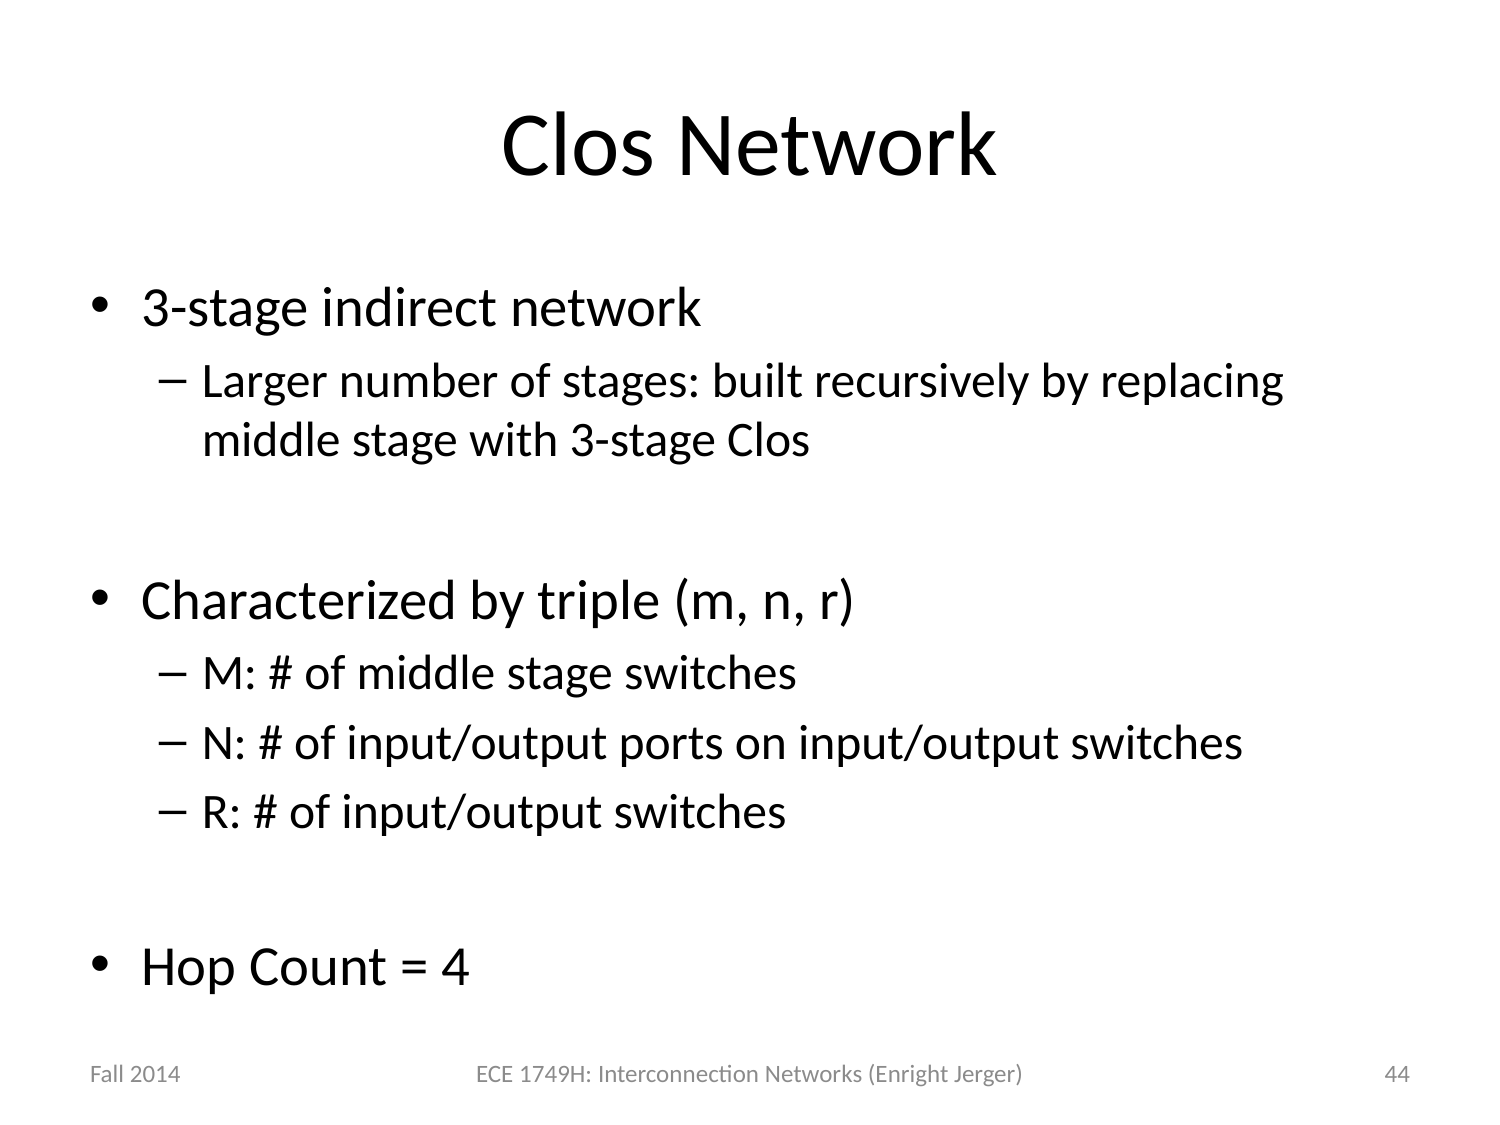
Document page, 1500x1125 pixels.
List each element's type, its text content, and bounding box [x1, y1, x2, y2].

slide_number Fall 2014 [75, 1042, 425, 1103]
list 3-stage indirect network Larger number of stages: built recursively by replacing middle stage with 3-stage Clos Characterized by triple (m, n, r) M: # of middle stage switches N: # of input/output ports on input/output switches R: # of input/output switches Hop Count = 4 [75, 262, 1425, 1005]
footer ECE 1749H: Interconnection Networks (Enright Jerger) [425, 1042, 1074, 1103]
slide_number 44 [1074, 1042, 1425, 1103]
title Clos Network [75, 45, 1425, 233]
